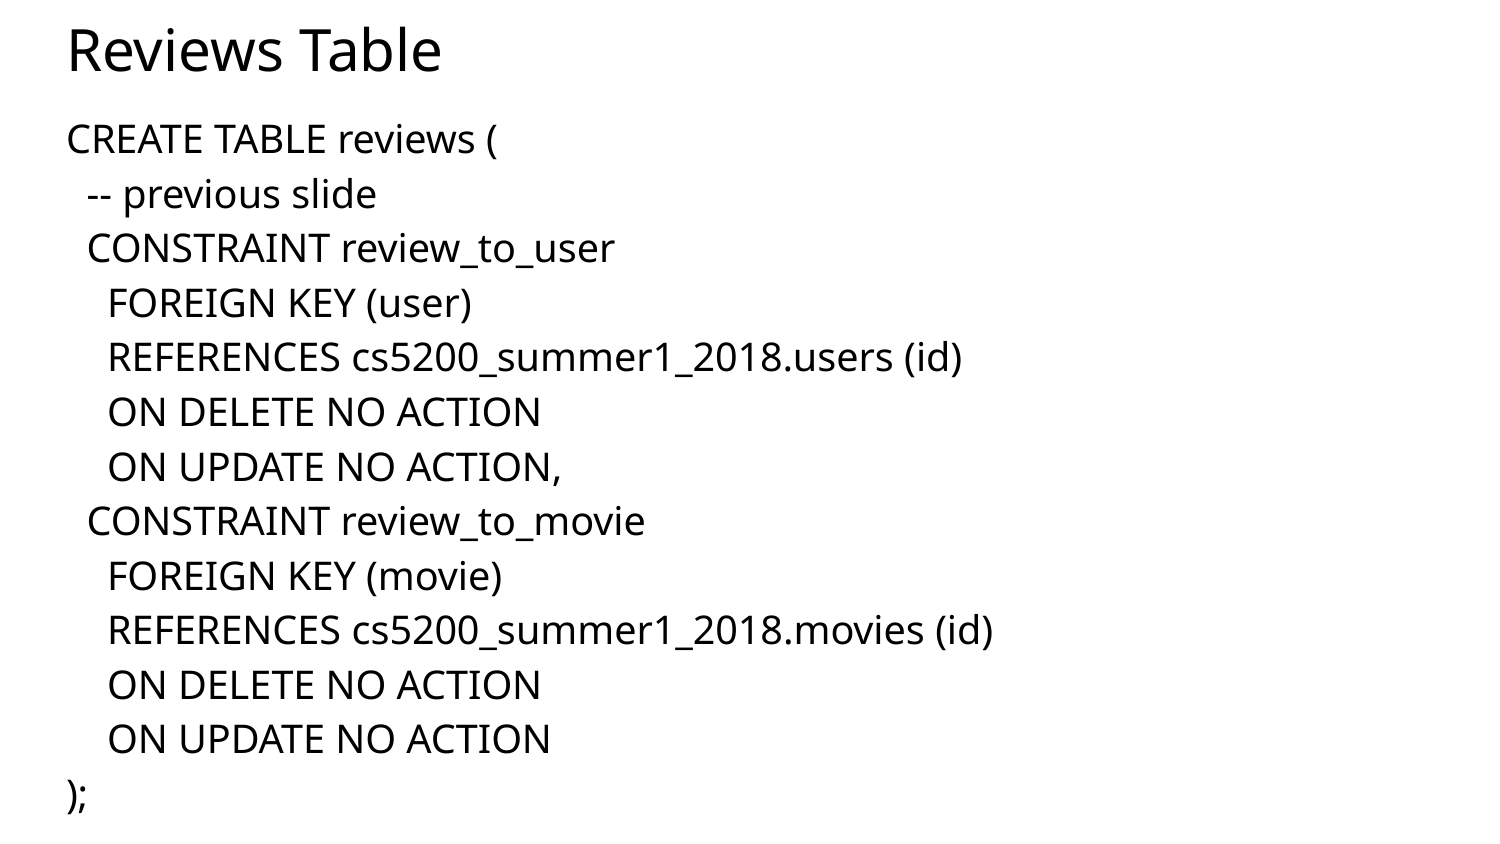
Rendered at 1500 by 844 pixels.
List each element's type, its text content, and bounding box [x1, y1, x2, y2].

list CREATE TABLE reviews ( -- previous slide CONSTRAINT review_to_user FOREIGN KEY (user) REFERENCES cs5200_summer1_2018.users (id) ON DELETE NO ACTION ON UPDATE NO ACTION, CONSTRAINT review_to_movie FOREIGN KEY (movie) REFERENCES cs5200_summer1_2018.movies (id) ON DELETE NO ACTION ON UPDATE NO ACTION ); [51, 91, 1500, 844]
title Reviews Table [51, 0, 1500, 91]
